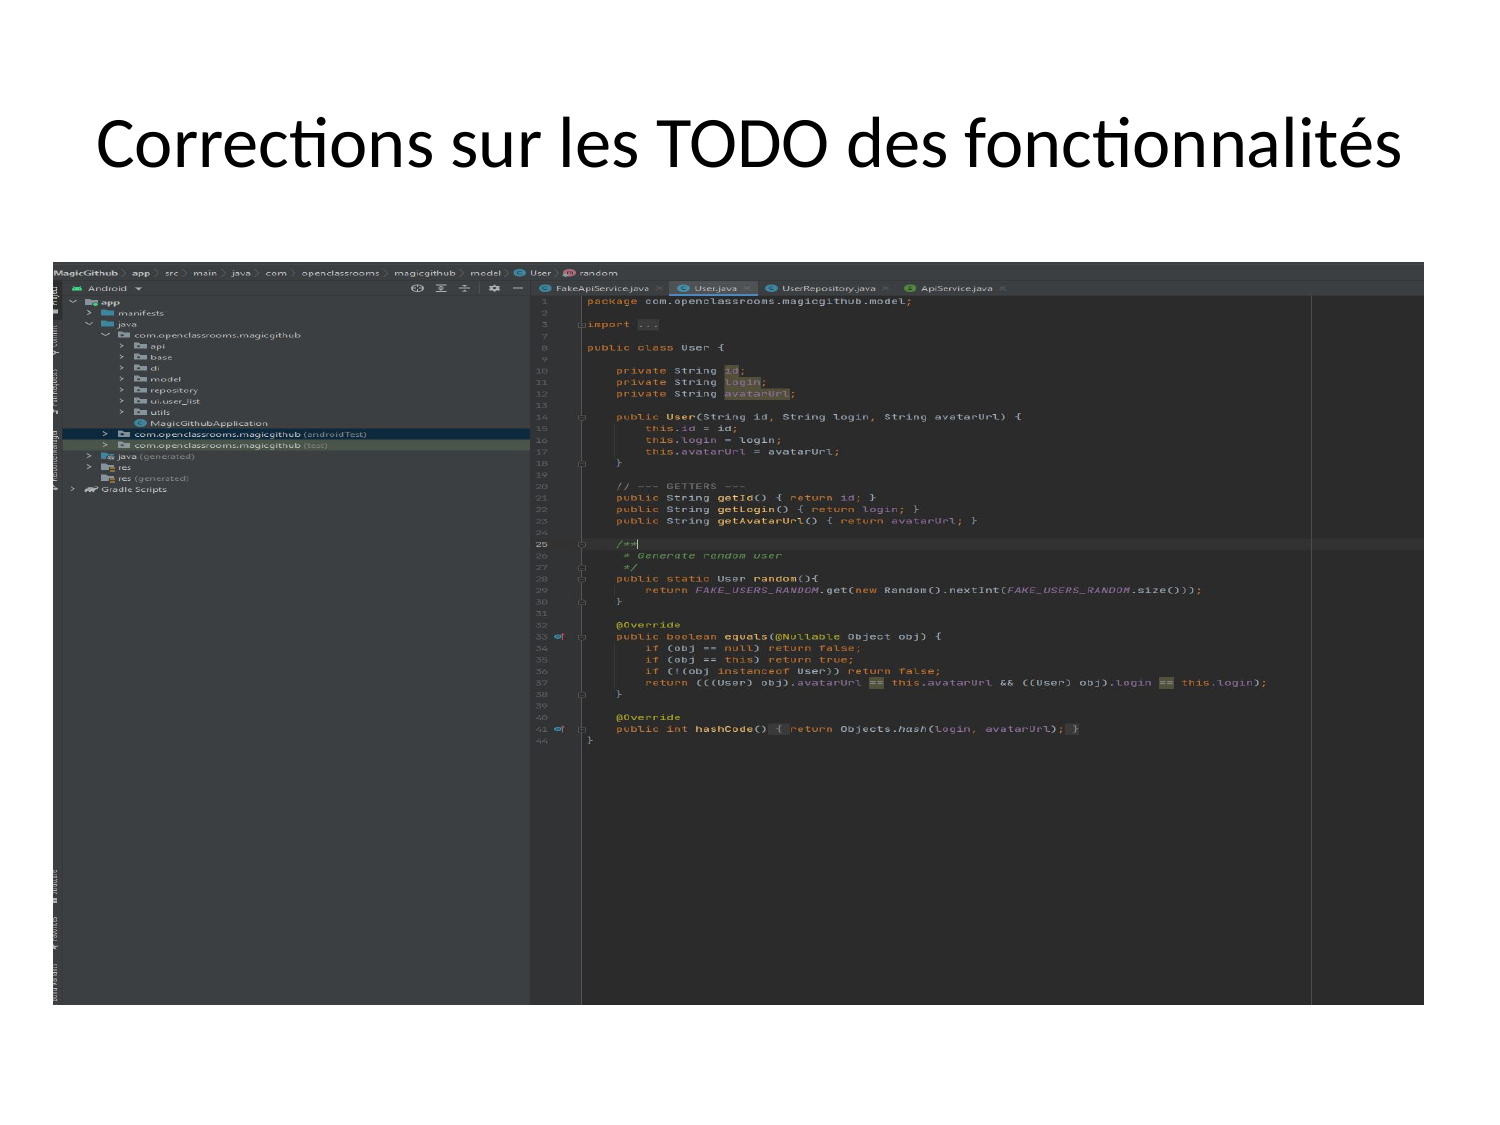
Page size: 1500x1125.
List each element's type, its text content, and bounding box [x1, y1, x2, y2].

title Corrections sur les TODO des fonctionnalités [75, 45, 1425, 233]
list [52, 262, 1424, 1006]
